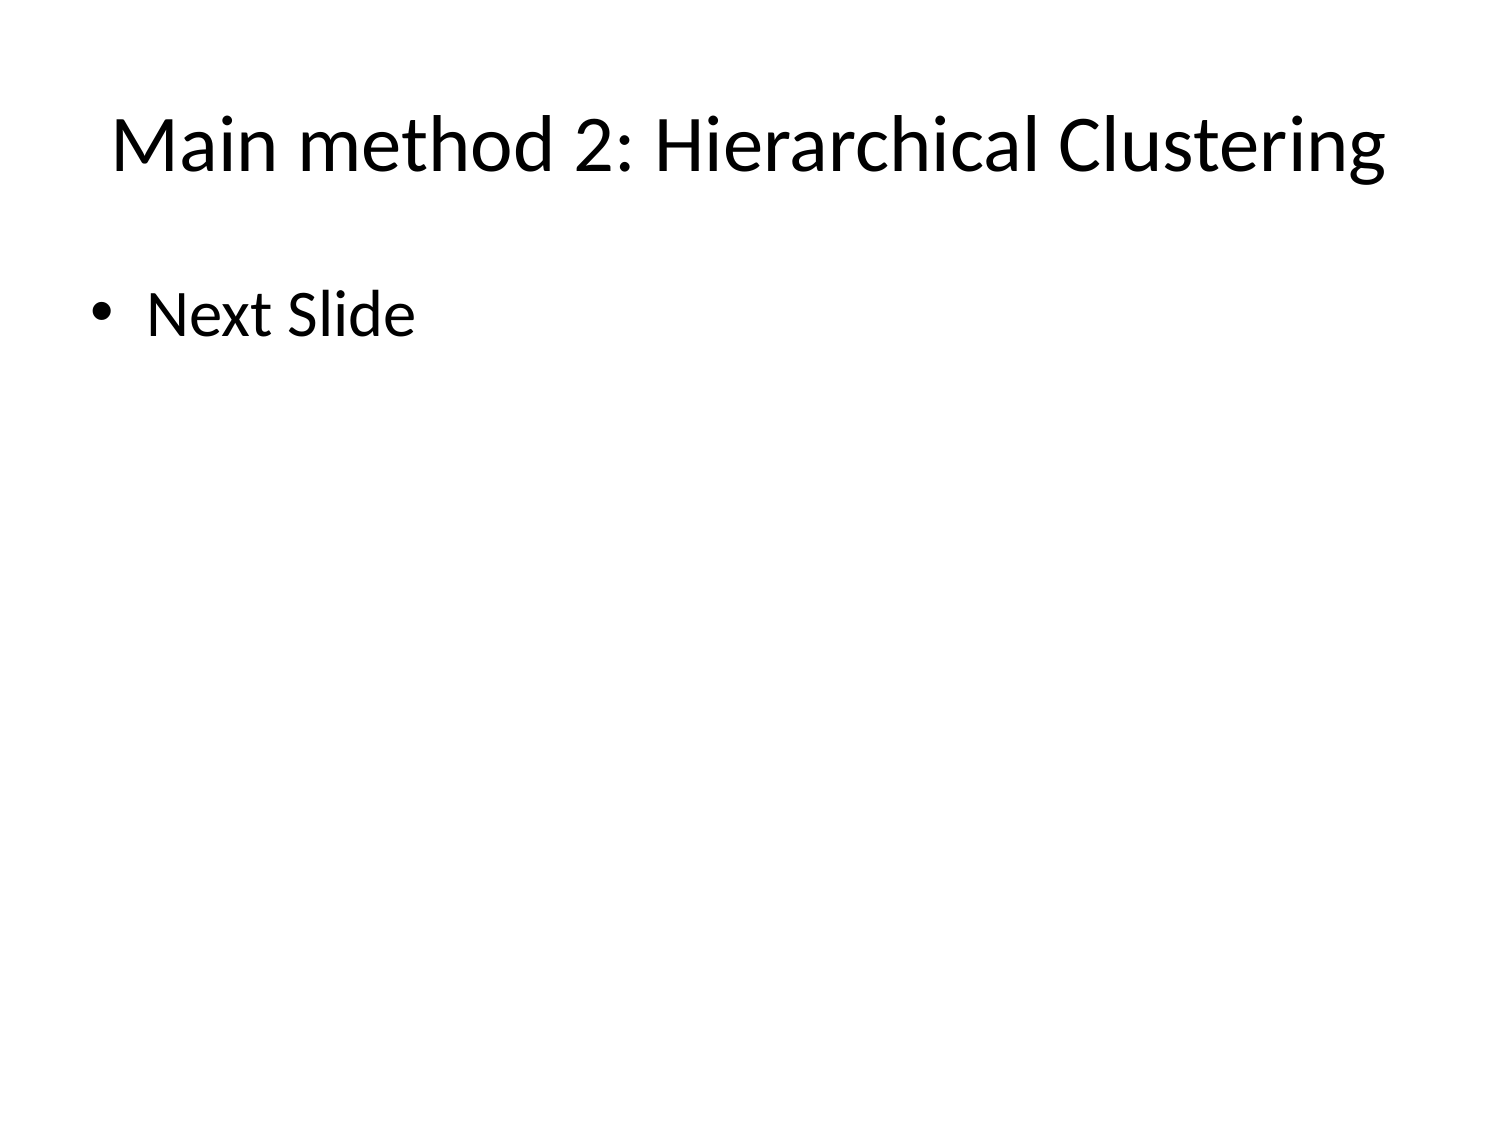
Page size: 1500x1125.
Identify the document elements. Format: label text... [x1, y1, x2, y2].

title Main method 2: Hierarchical Clustering [75, 45, 1425, 233]
list Next Slide [75, 262, 1425, 1005]
